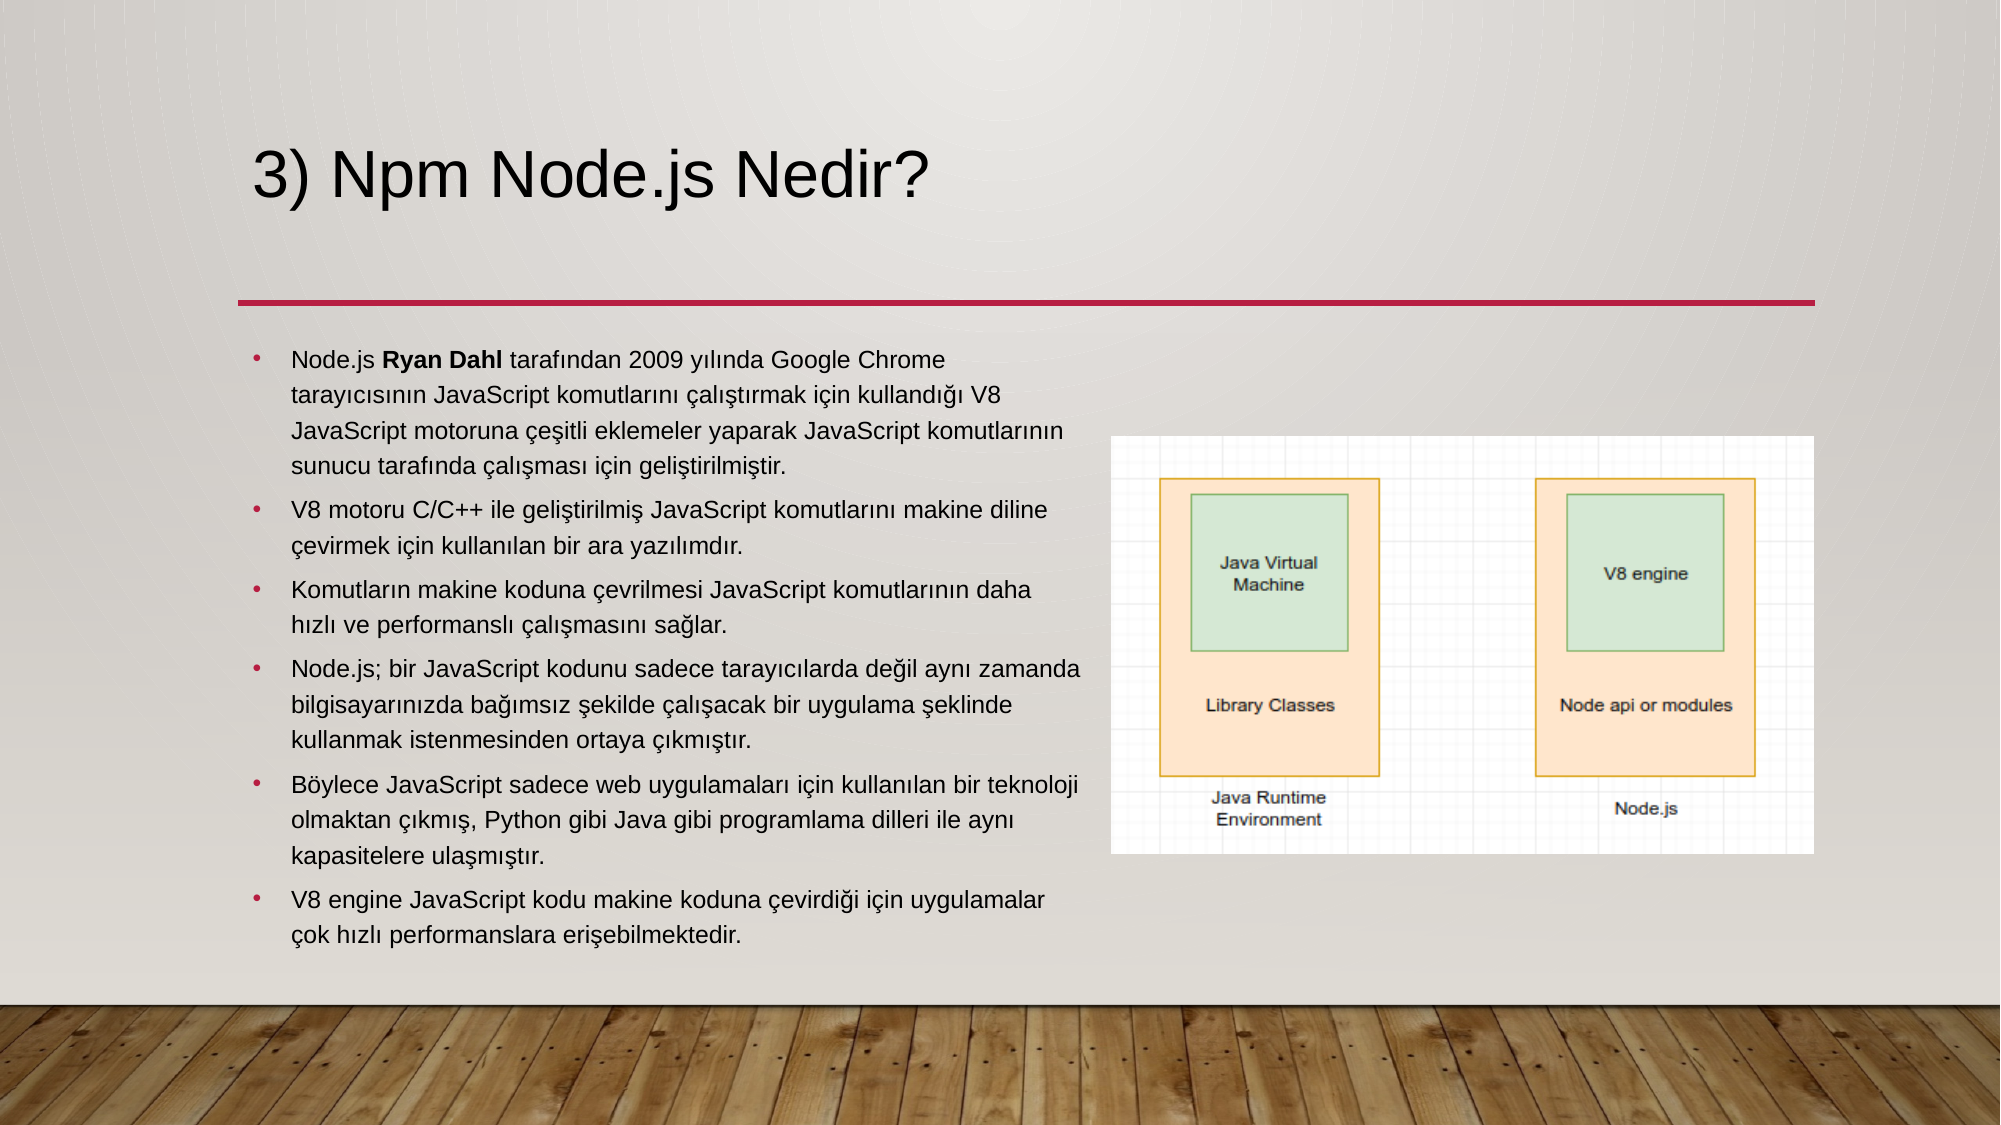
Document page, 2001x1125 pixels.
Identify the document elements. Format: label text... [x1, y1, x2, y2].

picture [0, 1005, 2000, 1125]
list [1111, 436, 1814, 855]
title 3) Npm Node.js Nedir? [237, 132, 1814, 306]
list Node.js Ryan Dahl tarafından 2009 yılında Google Chrome tarayıcısının JavaScript komutlarını çalıştırmak için kullandığı V8 JavaScript motoruna çeşitli eklemeler yaparak JavaScript komutlarının sunucu tarafında çalışması için geliştirilmiştir. V8 motoru C/C++ ile geliştirilmiş JavaScript komutlarını makine diline çevirmek için kullanılan bir ara yazılımdır. Komutların makine koduna çevrilmesi JavaScript komutlarının daha hızlı ve performanslı çalışmasını sağlar. Node.js; bir JavaScript kodunu sadece tarayıcılarda değil aynı zamanda bilgisayarınızda bağımsız şekilde çalışacak bir uygulama şeklinde kullanmak istenmesinden ortaya çıkmıştır. Böylece JavaScript sadece web uygulamaları için kullanılan bir teknoloji olmaktan çıkmış, Python gibi Java gibi programlama dilleri ile aynı kapasitelere ulaşmıştır. V8 engine JavaScript kodu makine koduna çevirdiği için uygulamalar çok hızlı performanslara erişebilmektedir. [237, 329, 1099, 975]
